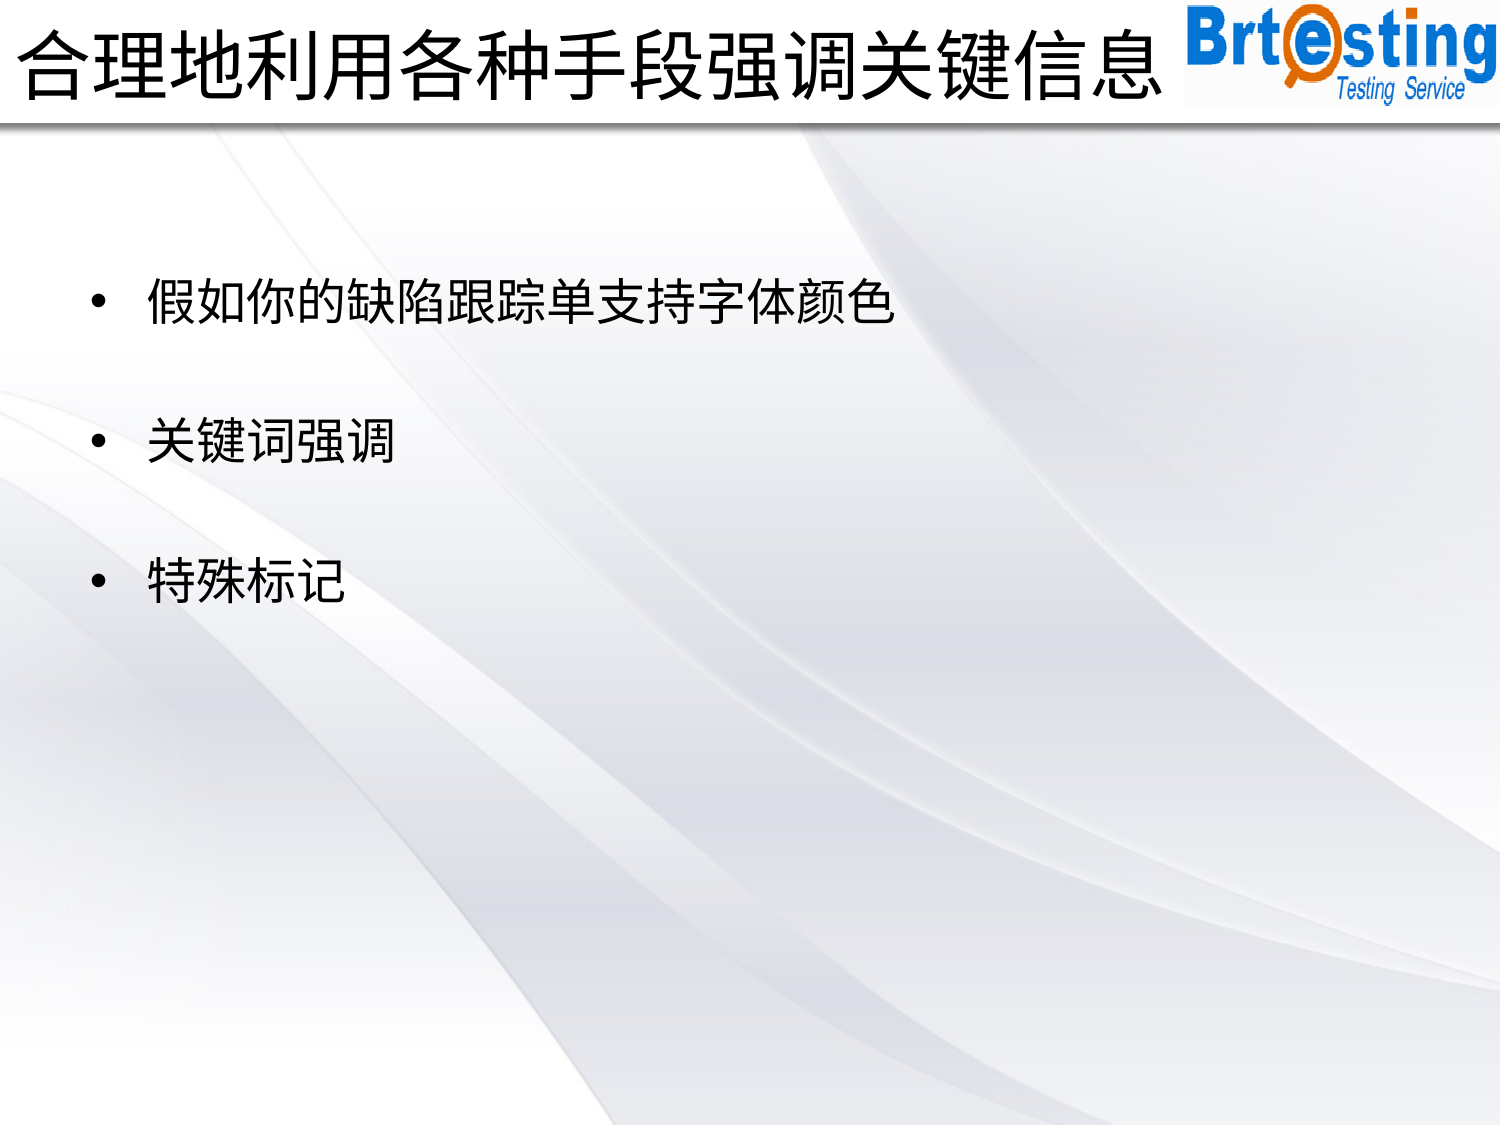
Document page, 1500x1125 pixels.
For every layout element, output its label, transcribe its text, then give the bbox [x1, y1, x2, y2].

list 假如你的缺陷跟踪单支持字体颜色 关键词强调 特殊标记 [75, 262, 1425, 1005]
title 合理地利用各种手段强调关键信息 [0, 9, 1350, 118]
picture [0, 123, 1500, 1125]
picture [1183, 0, 1500, 106]
